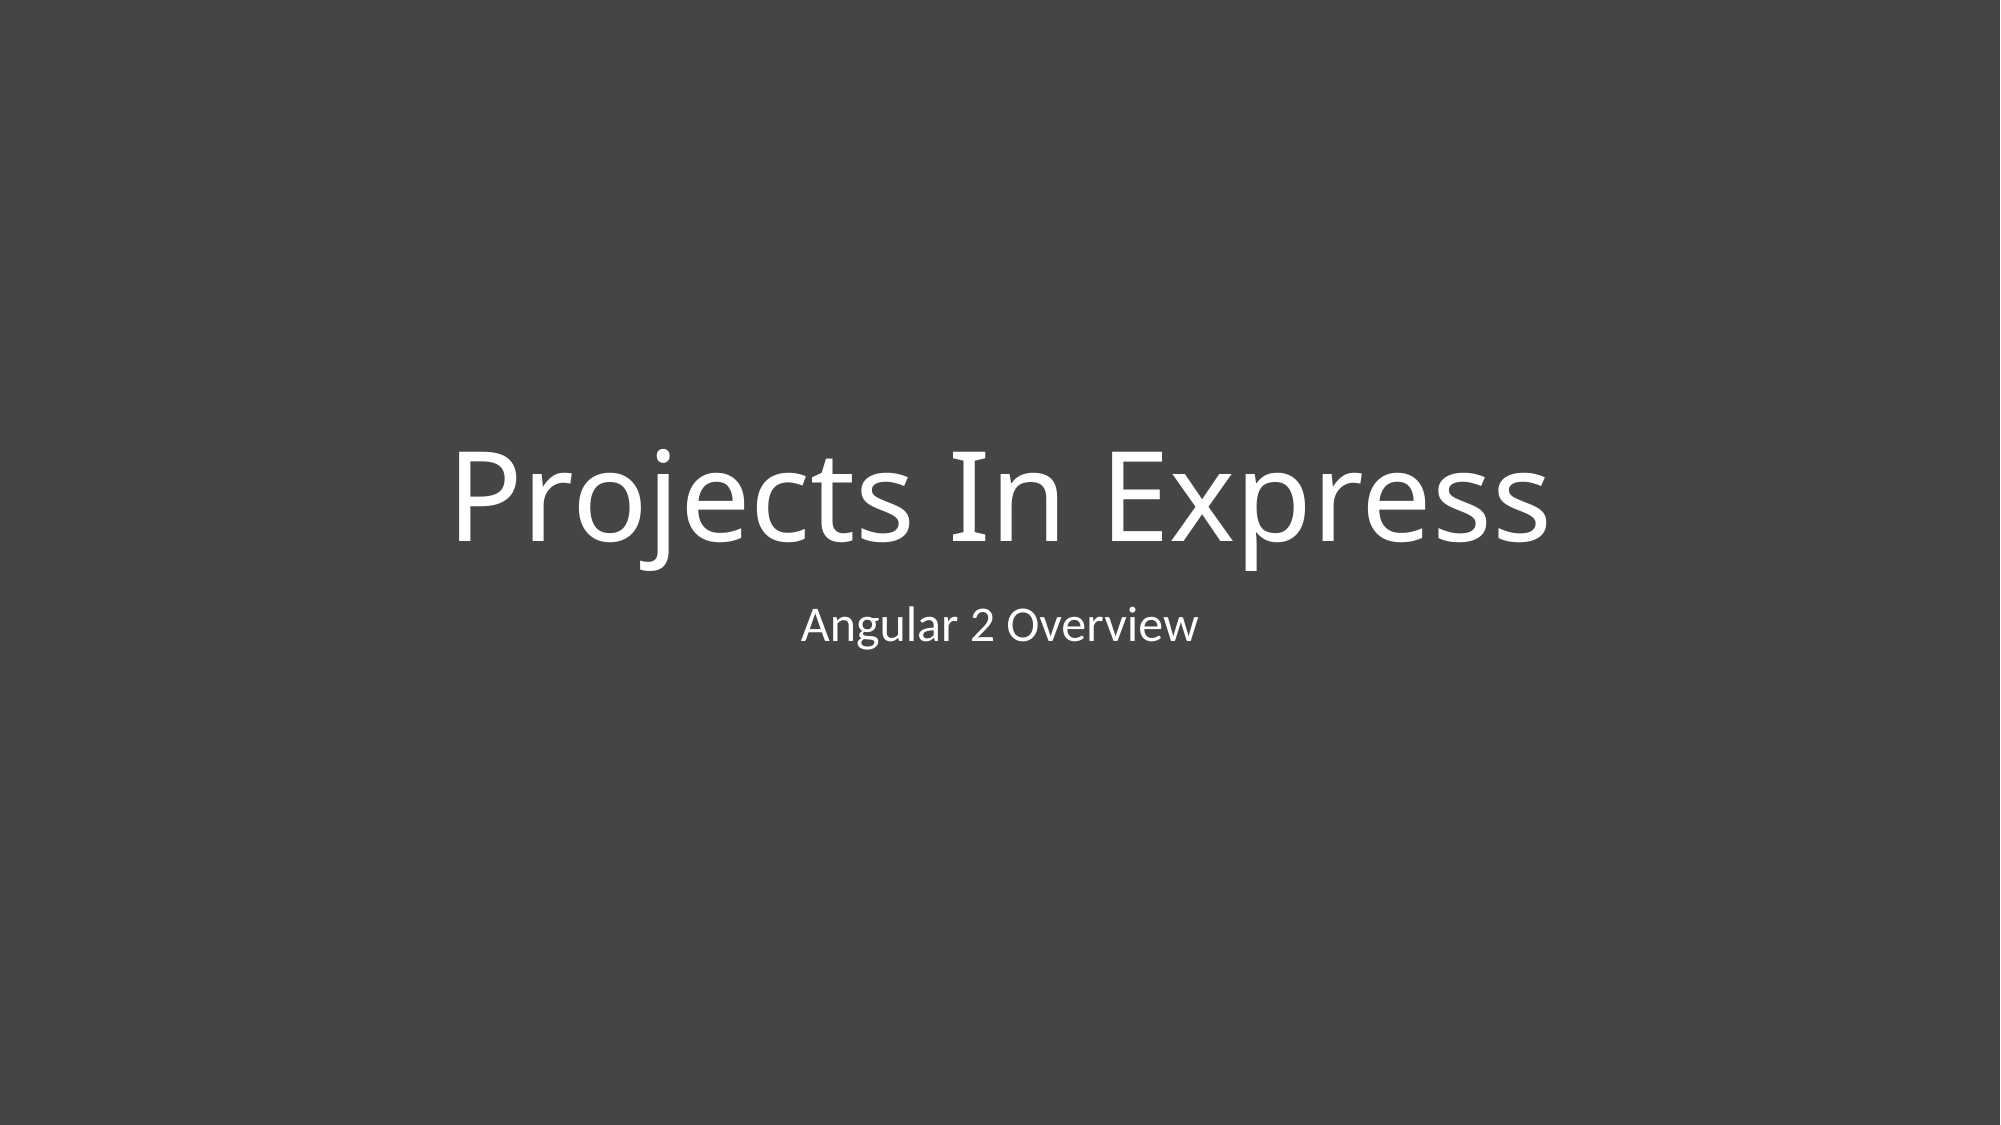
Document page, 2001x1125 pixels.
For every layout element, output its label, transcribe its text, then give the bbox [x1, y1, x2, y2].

subtitle Angular 2 Overview [249, 590, 1750, 863]
title Projects In Express [249, 184, 1750, 576]
